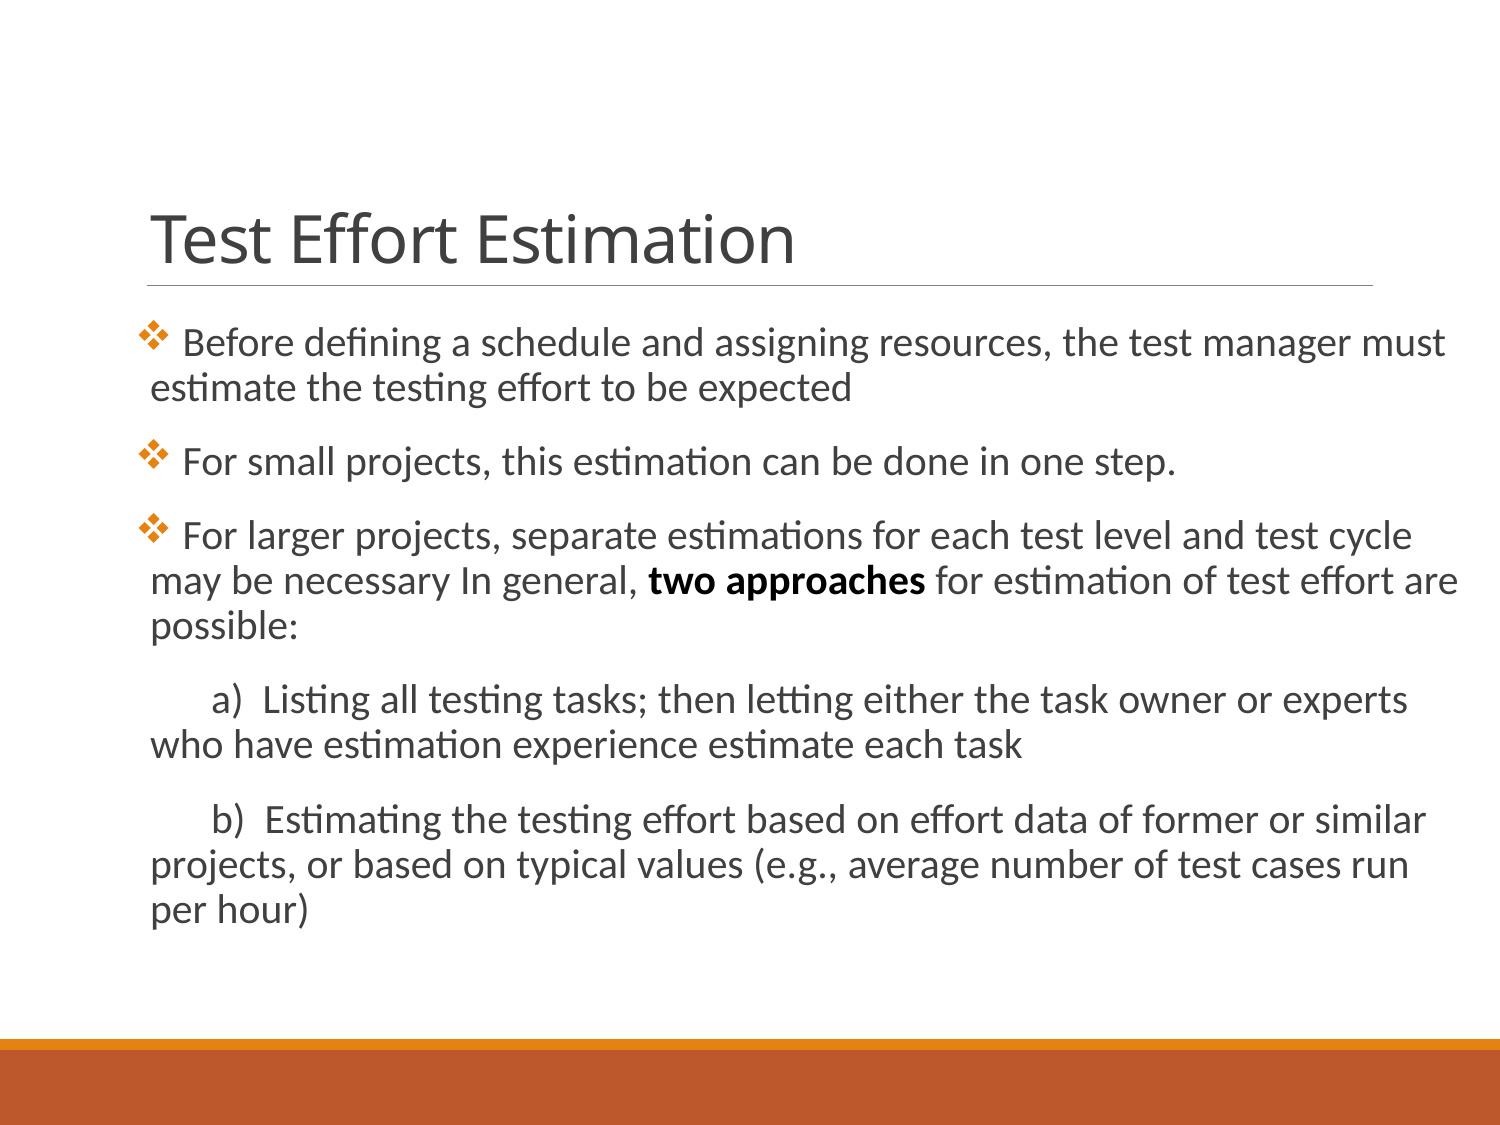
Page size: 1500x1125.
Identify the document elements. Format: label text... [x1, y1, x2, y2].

list Before defining a schedule and assigning resources, the test manager must estimate the testing effort to be expected For small projects, this estimation can be done in one step. For larger projects, separate estimations for each test level and test cycle may be necessary In general, two approaches for estimation of test effort are possible: a) Listing all testing tasks; then letting either the task owner or experts who have estimation experience estimate each task b) Estimating the testing effort based on effort data of former or similar projects, or based on typical values (e.g., average number of test cases run per hour) [135, 312, 1463, 973]
title Test Effort Estimation [135, 47, 1373, 285]
